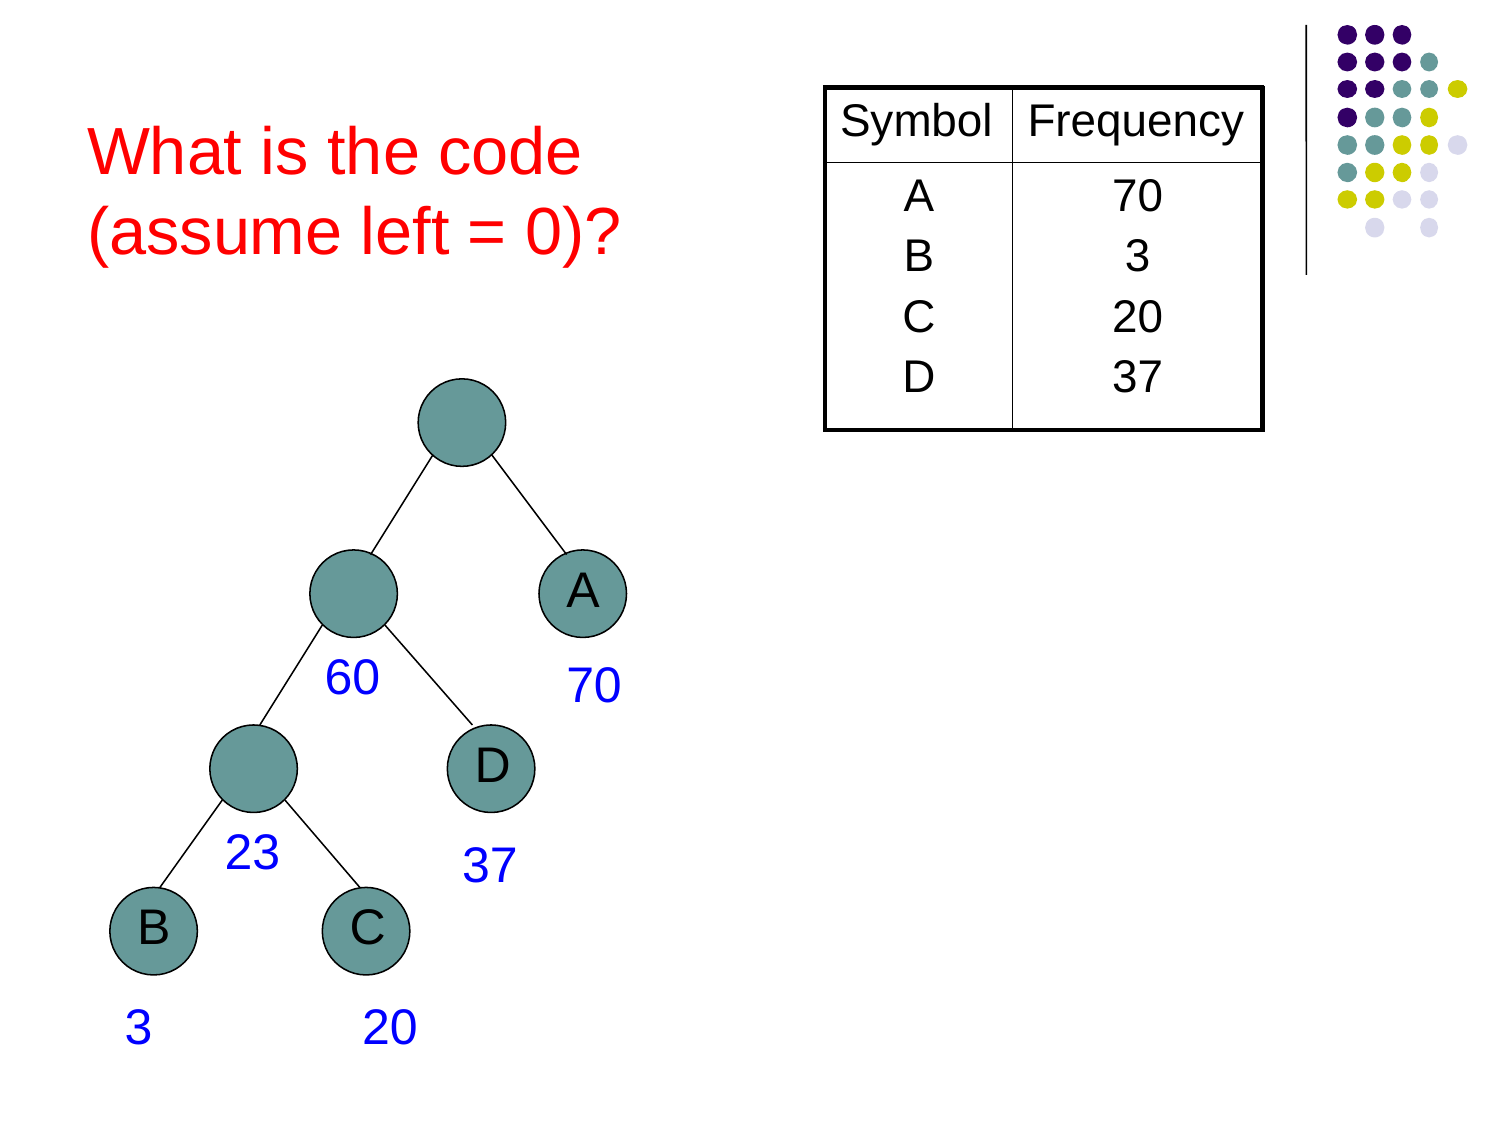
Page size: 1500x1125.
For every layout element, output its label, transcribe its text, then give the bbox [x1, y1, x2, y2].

table_header Symbol [827, 90, 1012, 162]
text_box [309, 549, 398, 638]
table_cell A B C D [827, 163, 1012, 428]
text_box 23 [209, 812, 335, 888]
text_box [109, 887, 198, 976]
text_box 37 [447, 824, 573, 900]
text_box What is the code (assume left = 0)? [72, 100, 723, 275]
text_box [417, 378, 506, 467]
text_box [447, 724, 536, 813]
table_header Frequency [1013, 90, 1260, 162]
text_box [538, 549, 627, 638]
text_box 60 [309, 637, 435, 713]
table_cell 70 3 20 37 [1013, 163, 1260, 428]
text_box 3 [109, 987, 235, 1063]
text_box 20 [347, 987, 473, 1063]
text_box 70 [551, 645, 677, 720]
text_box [322, 887, 411, 976]
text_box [209, 724, 298, 813]
